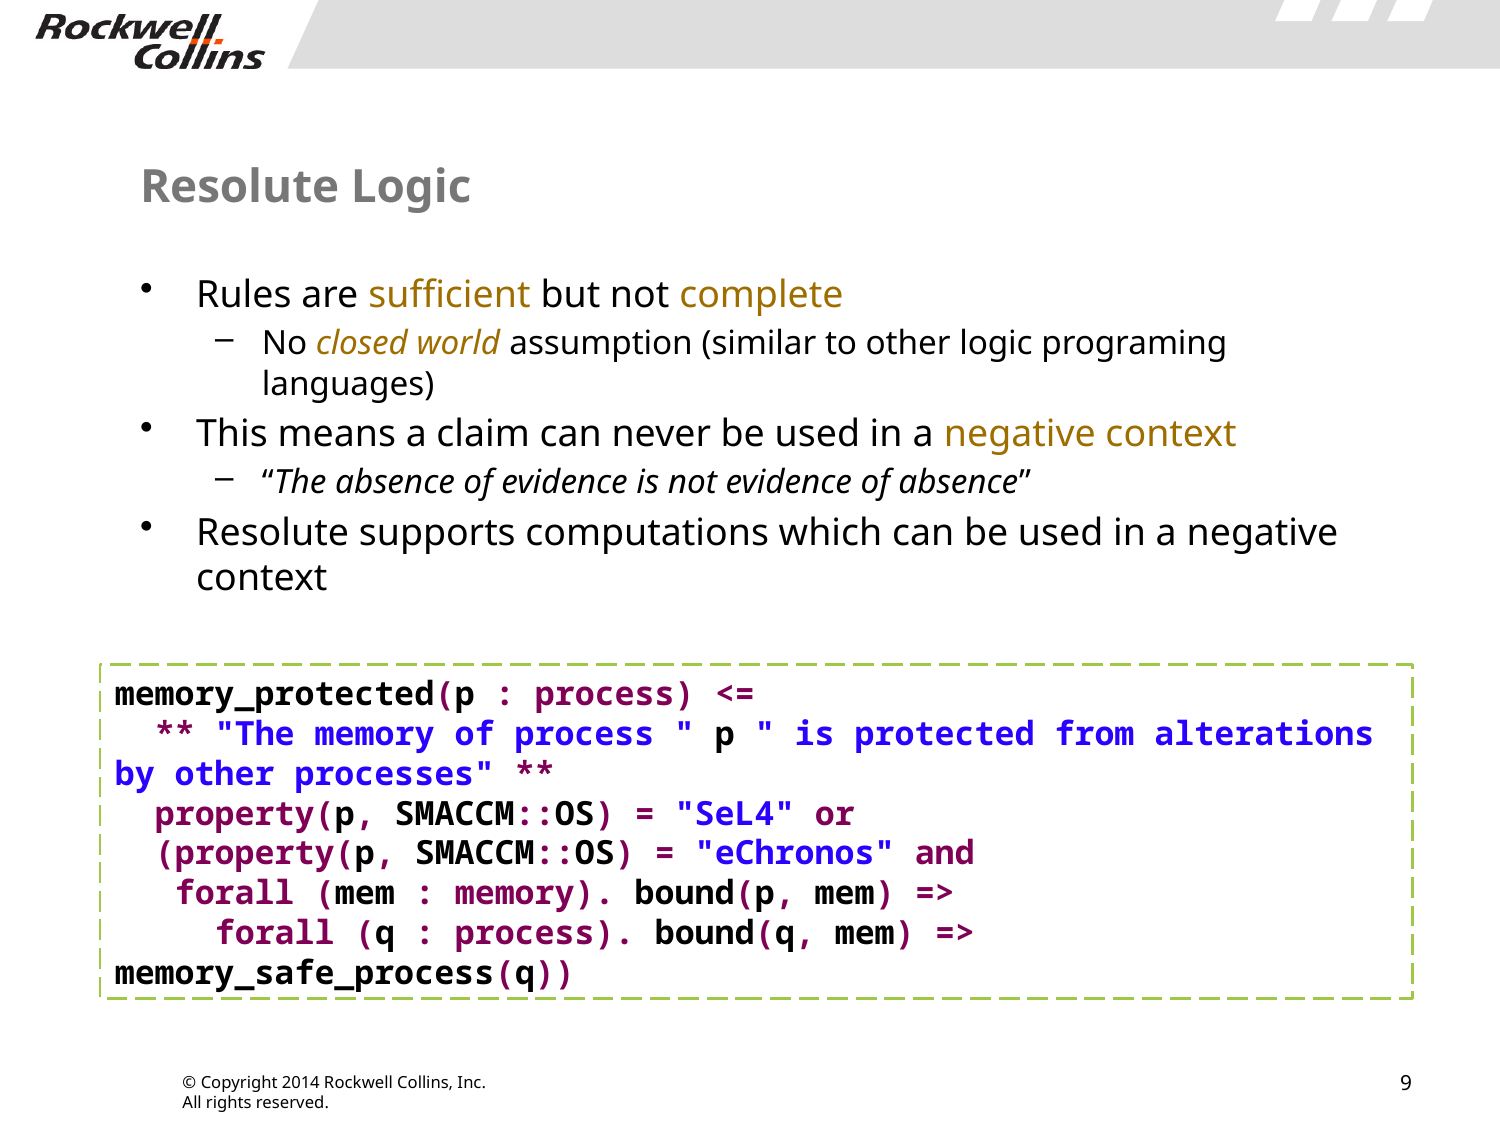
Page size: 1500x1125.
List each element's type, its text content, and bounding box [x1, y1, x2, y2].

title Resolute Logic [125, 142, 1400, 225]
slide_number 9 [1287, 1062, 1428, 1103]
list Rules are sufficient but not complete No closed world assumption (similar to other logic programing languages) This means a claim can never be used in a negative context “The absence of evidence is not evidence of absence” Resolute supports computations which can be used in a negative context [125, 262, 1425, 1005]
picture [0, 0, 275, 69]
text_box memory_protected(p : process) <= ** "The memory of process " p " is protected from alterations by other processes" ** property(p, SMACCM::OS) = "SeL4" or (property(p, SMACCM::OS) = "eChronos" and forall (mem : memory). bound(p, mem) => forall (q : process). bound(q, mem) => memory_safe_process(q)) [99, 664, 1413, 999]
